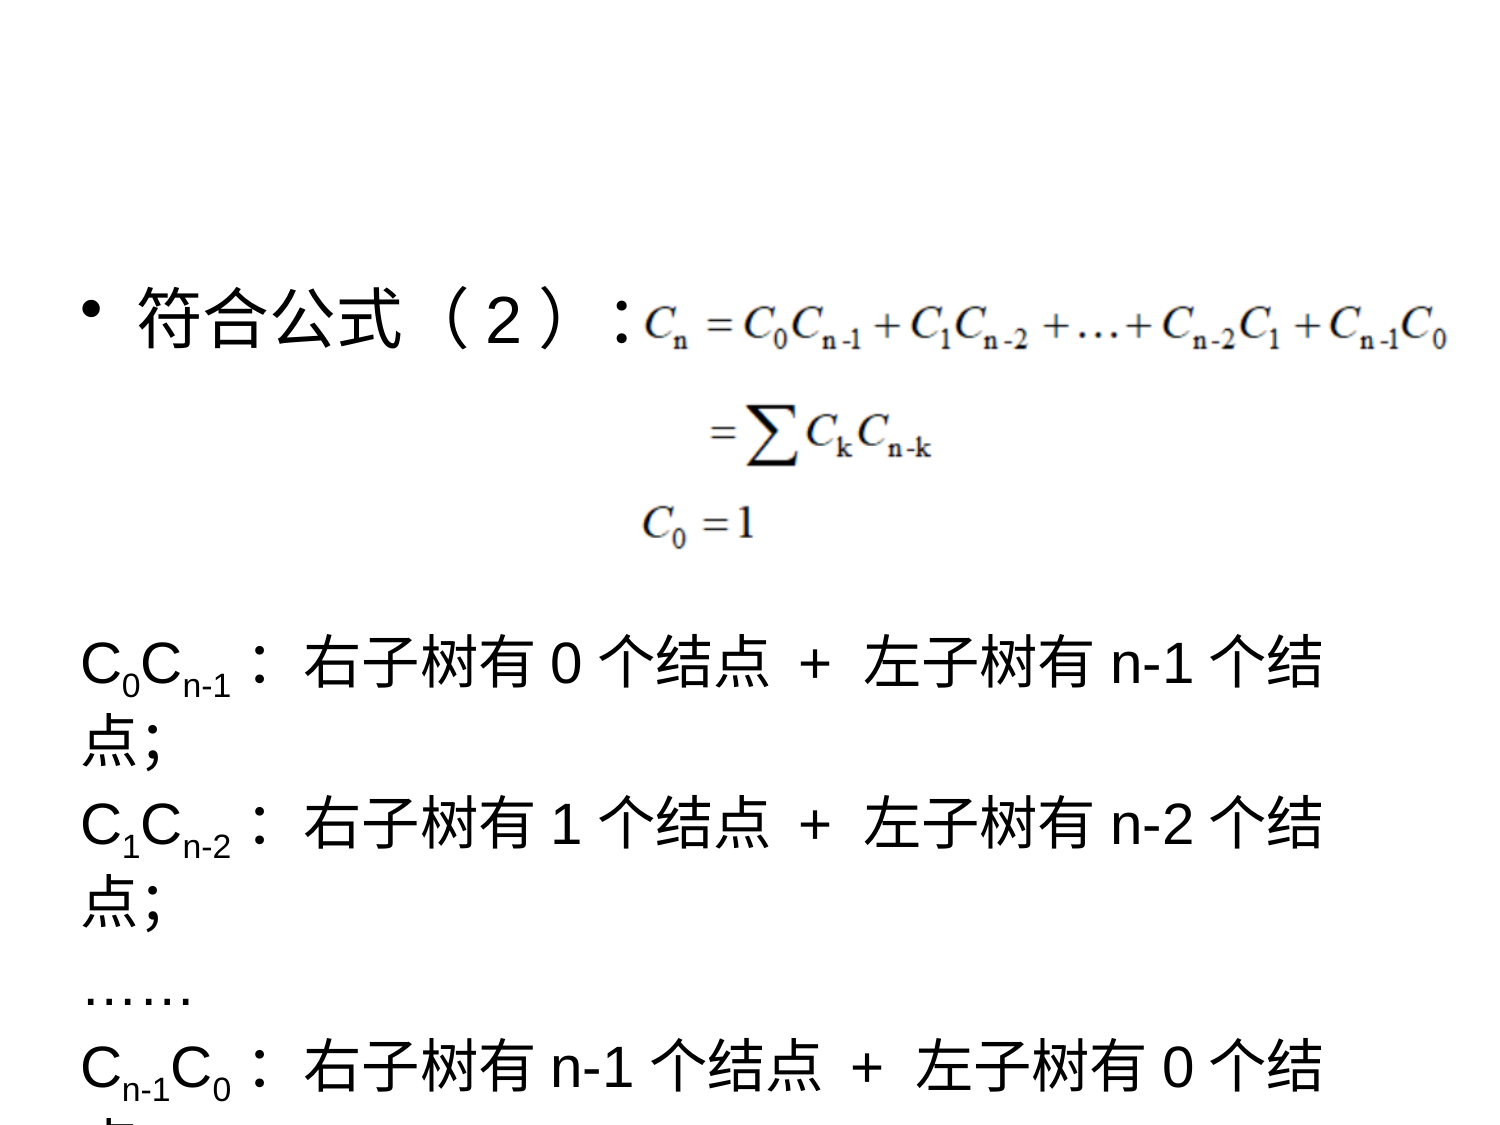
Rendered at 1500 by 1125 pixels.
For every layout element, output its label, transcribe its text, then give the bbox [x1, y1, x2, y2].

list 符合公式（2）： C0Cn-1：右子树有0个结点 + 左子树有n-1个结点； C1Cn-2：右子树有1个结点 + 左子树有n-2个结点； …… Cn-1C0：右子树有n-1个结点 + 左子树有0个结点； [64, 268, 1442, 1012]
picture [631, 291, 1452, 560]
